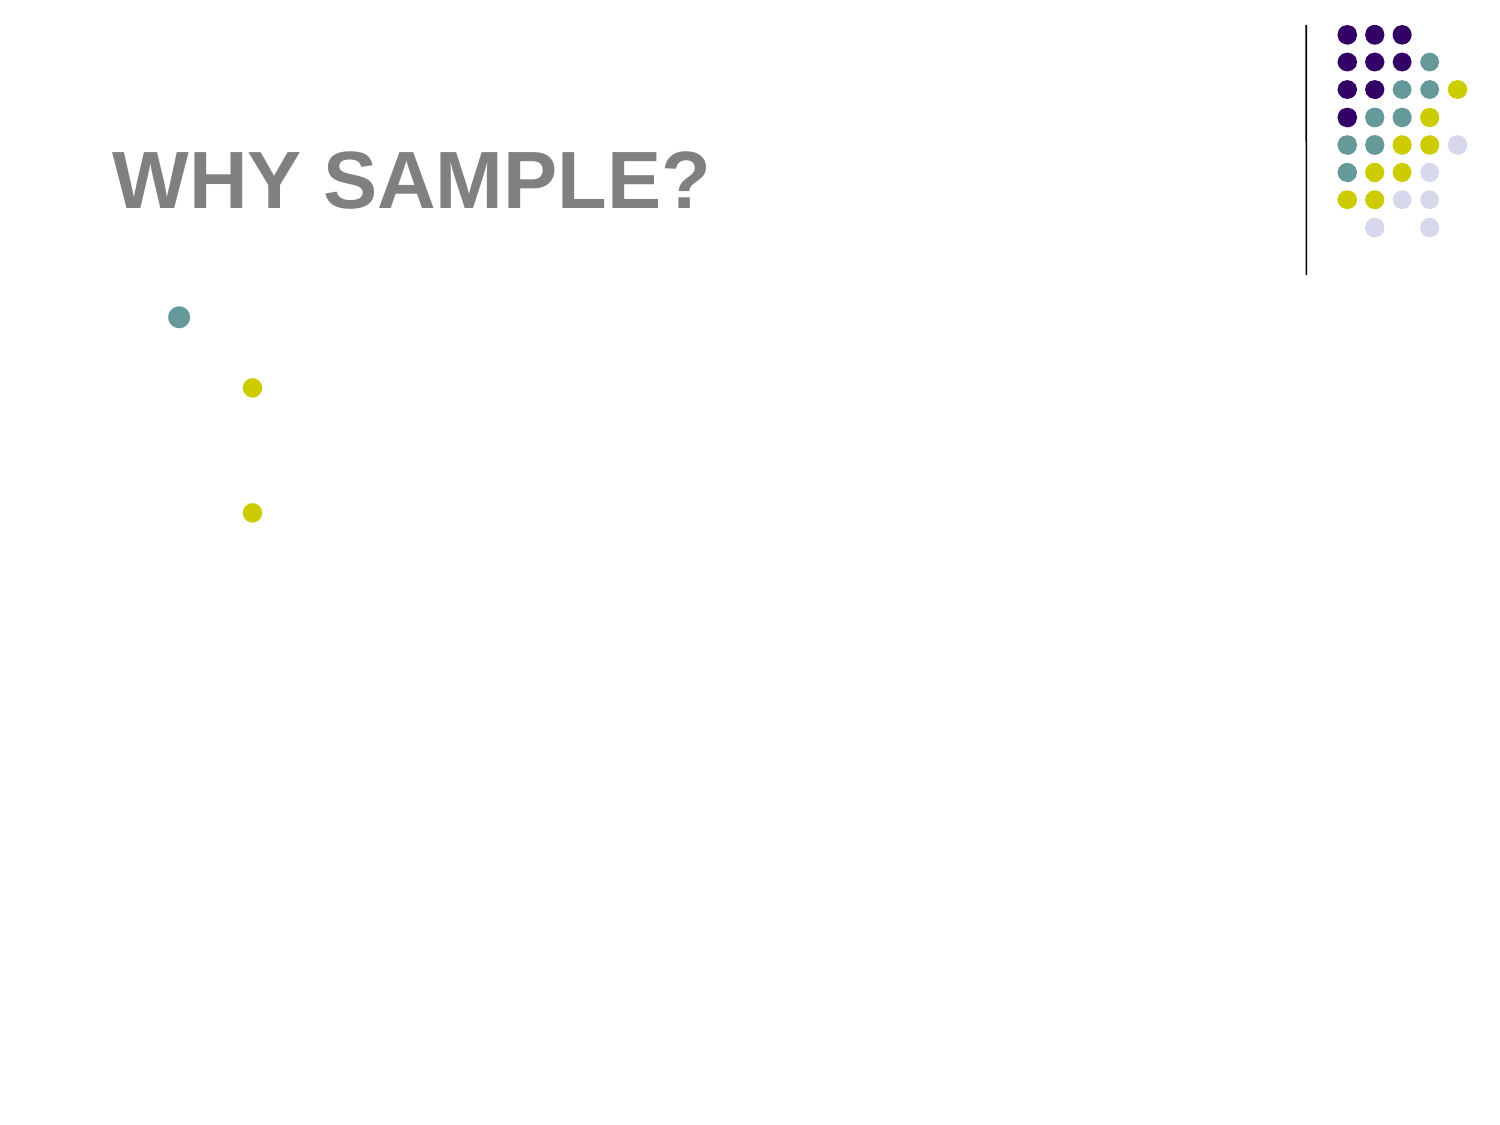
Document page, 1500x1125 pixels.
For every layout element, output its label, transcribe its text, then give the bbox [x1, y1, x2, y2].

title WHY SAMPLE? [74, 19, 1313, 233]
list Why sample? It’s often not possible to collect info. on all individuals you wish to study Even if possible, it might not be feasible (e.g., because of time, $, size of group) [74, 281, 1426, 1006]
